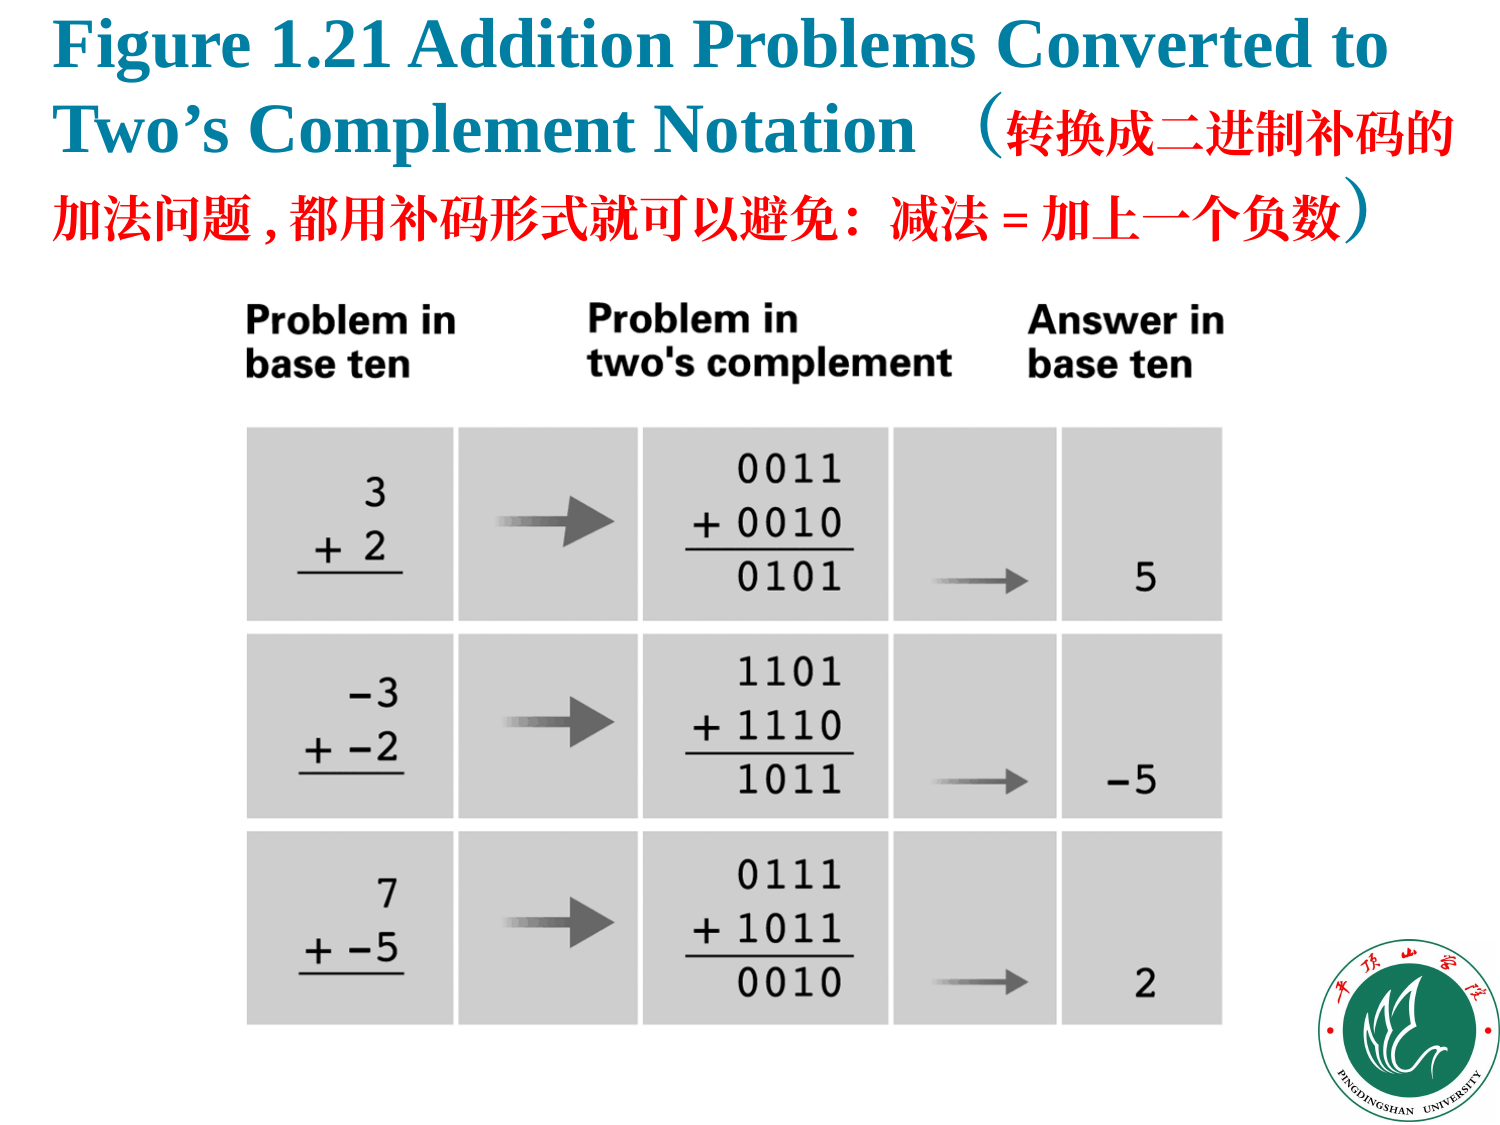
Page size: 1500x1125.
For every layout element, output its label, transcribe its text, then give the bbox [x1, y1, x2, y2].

picture [245, 292, 1255, 1040]
title Figure 1.21 Addition Problems Converted to Two’s Complement Notation（转换成二进制补码的加法问题,都用补码形式就可以避免：减法=加上一个负数） [37, 10, 1500, 267]
picture [1318, 939, 1500, 1122]
